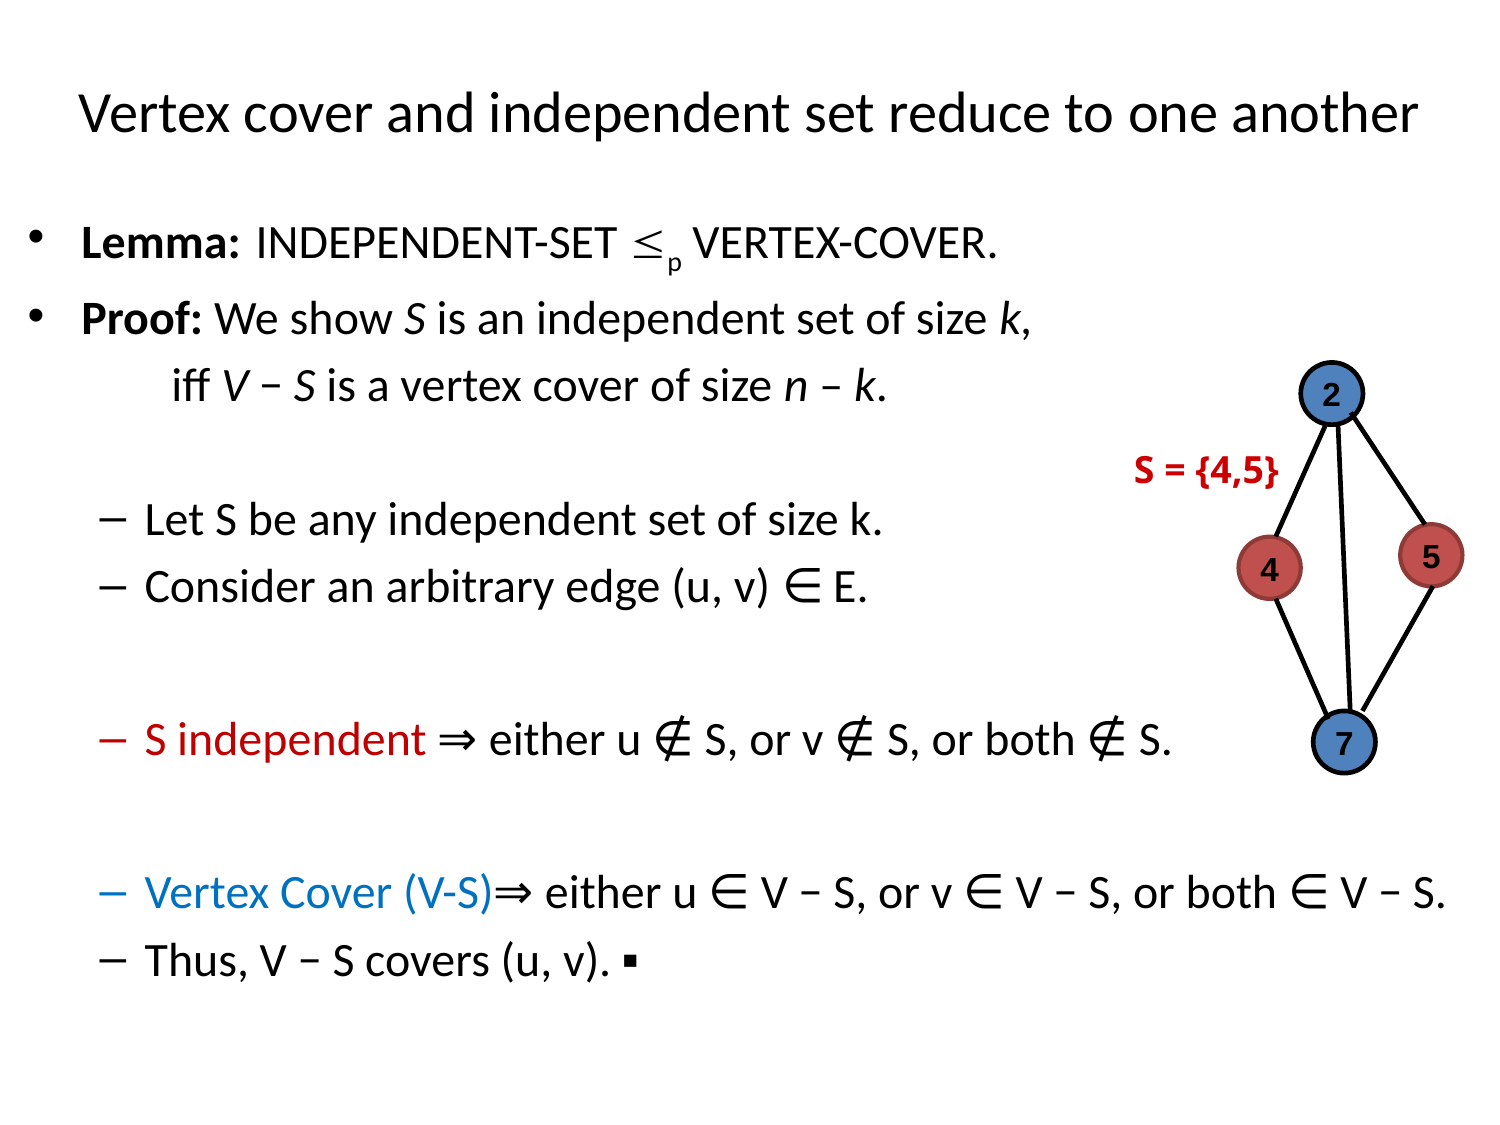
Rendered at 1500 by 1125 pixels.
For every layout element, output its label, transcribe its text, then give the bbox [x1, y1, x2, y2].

title Vertex cover and independent set reduce to one another [37, 50, 1475, 168]
text_box 5 [1398, 522, 1465, 589]
text_box 2 [1300, 362, 1363, 425]
text_box 7 [1313, 710, 1376, 774]
list Lemma: INDEPENDENT-SET p VERTEX-COVER. Proof: We show S is an independent set of size k, iff V − S is a vertex cover of size n – k. Let S be any independent set of size k. Consider an arbitrary edge (u, v) ∈ E. S independent ⇒ either u ∉ S, or v ∉ S, or both ∉ S. Vertex Cover (V-S)⇒ either u ∈ V − S, or v ∈ V − S, or both ∈ V − S. Thus, V − S covers (u, v). ▪ [12, 187, 1500, 1005]
text_box S = {4,5} [1119, 438, 1308, 498]
text_box 4 [1236, 534, 1303, 601]
